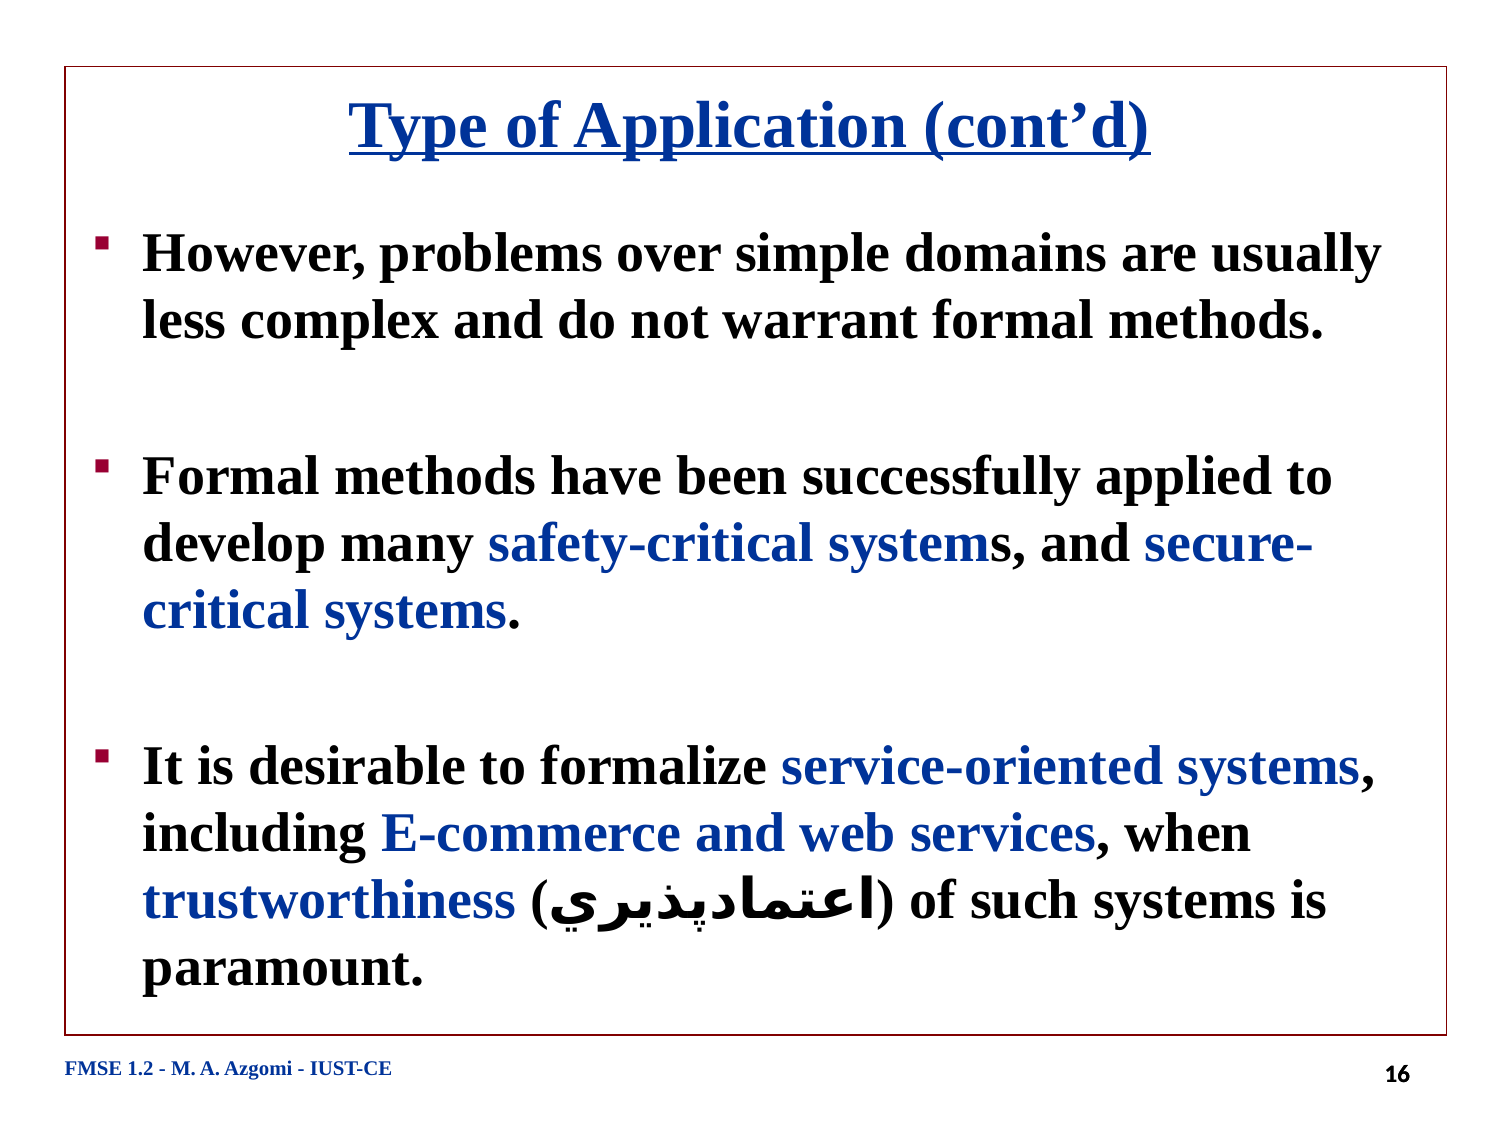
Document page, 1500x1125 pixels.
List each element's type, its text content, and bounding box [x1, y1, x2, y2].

list However, problems over simple domains are usually less complex and do not warrant formal methods. Formal methods have been successfully applied to develop many safety-critical systems, and secure-critical systems. It is desirable to formalize service-oriented systems, including E-commerce and web services, when trustworthiness (اعتمادپذيري) of such systems is paramount. [76, 207, 1428, 1006]
footer FMSE 1.2 - M. A. Azgomi - IUST-CE [49, 1046, 1034, 1101]
title Type of Application (cont’d) [74, 45, 1426, 197]
